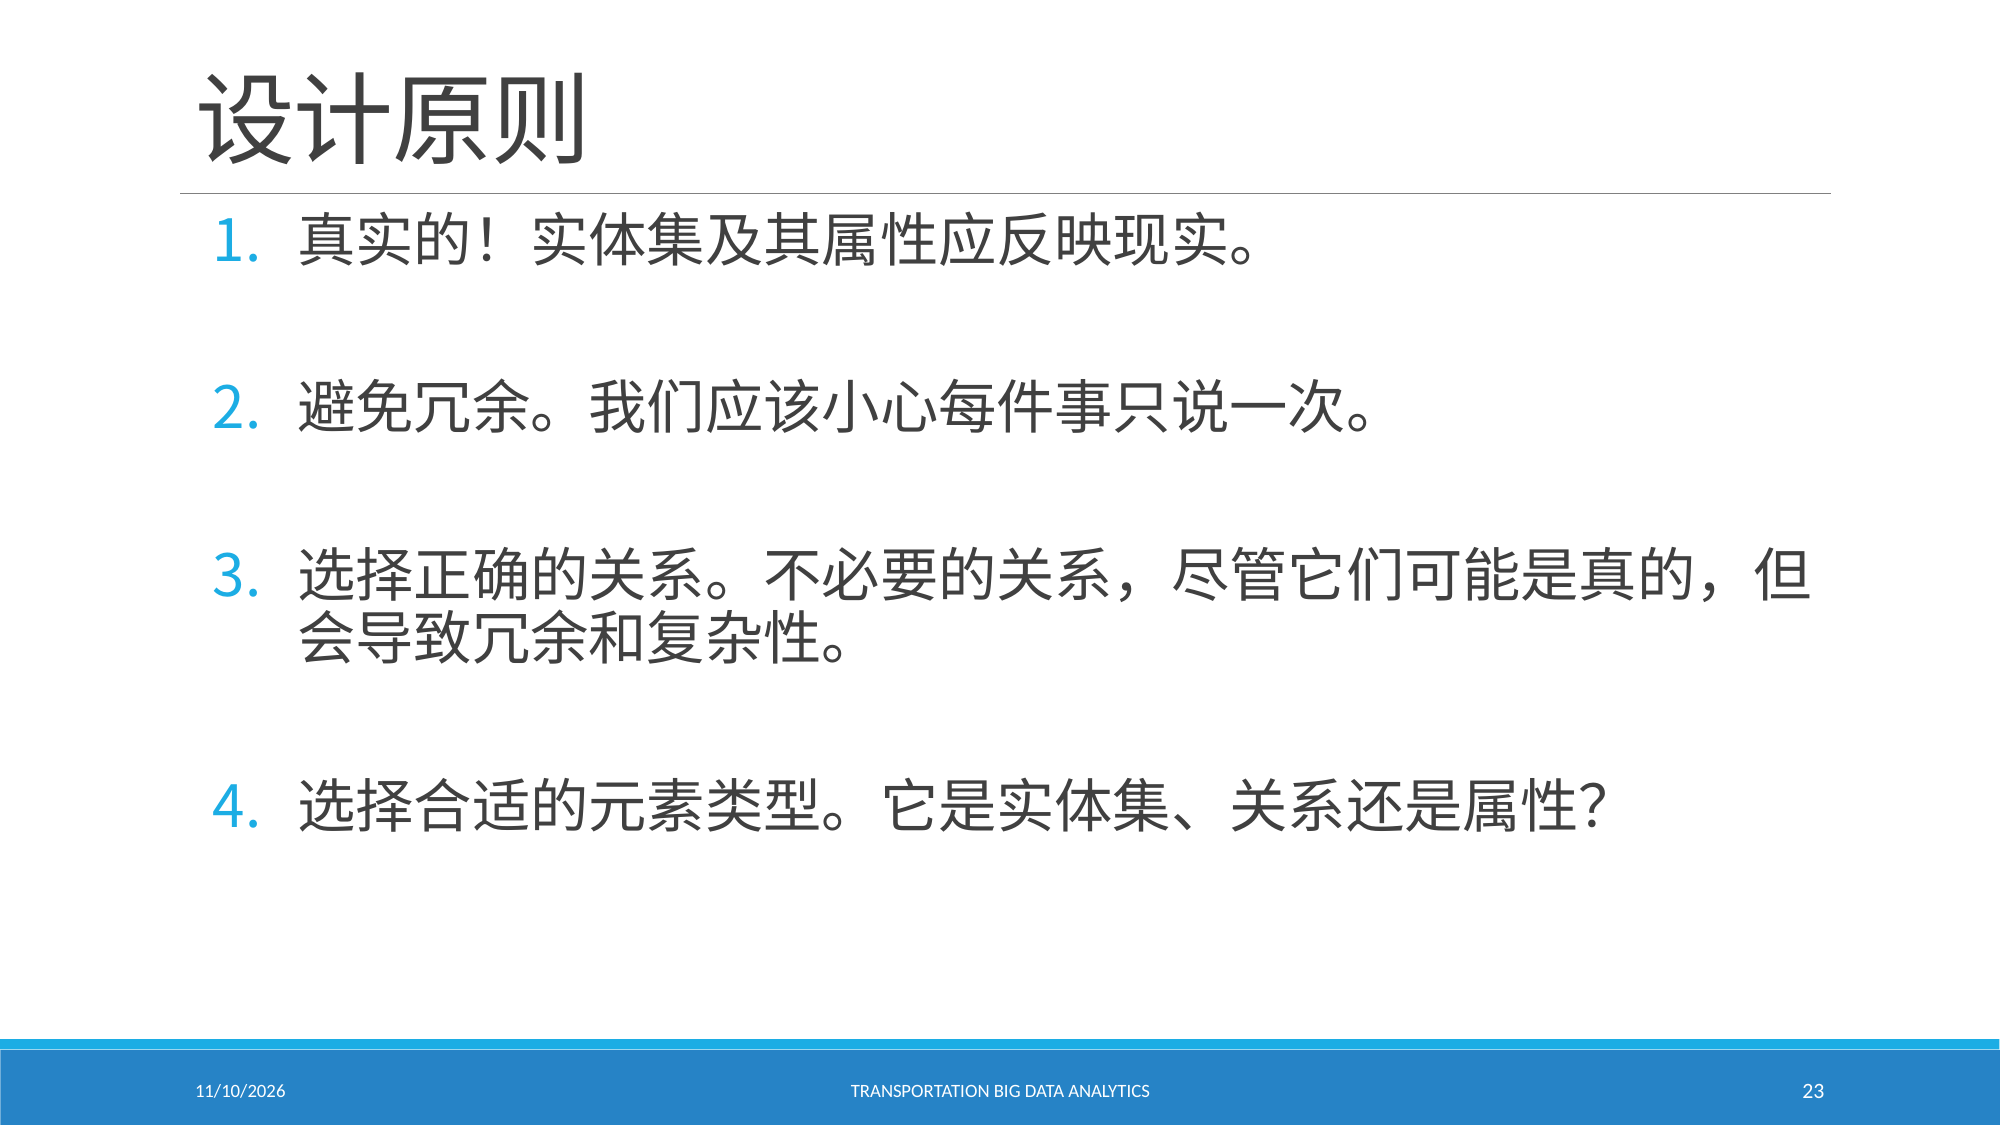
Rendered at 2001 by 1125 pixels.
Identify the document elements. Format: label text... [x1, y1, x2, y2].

title 设计原则 [180, 20, 1830, 185]
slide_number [180, 1059, 586, 1120]
footer Transportation Big Data Analytics [604, 1059, 1396, 1120]
slide_number 23 [1624, 1059, 1840, 1120]
list 真实的！实体集及其属性应反映现实。 避免冗余。我们应该小心每件事只说一次。 选择正确的关系。不必要的关系，尽管它们可能是真的，但会导致冗余和复杂性。 选择合适的元素类型。它是实体集、关系还是属性？ [180, 203, 1830, 1034]
